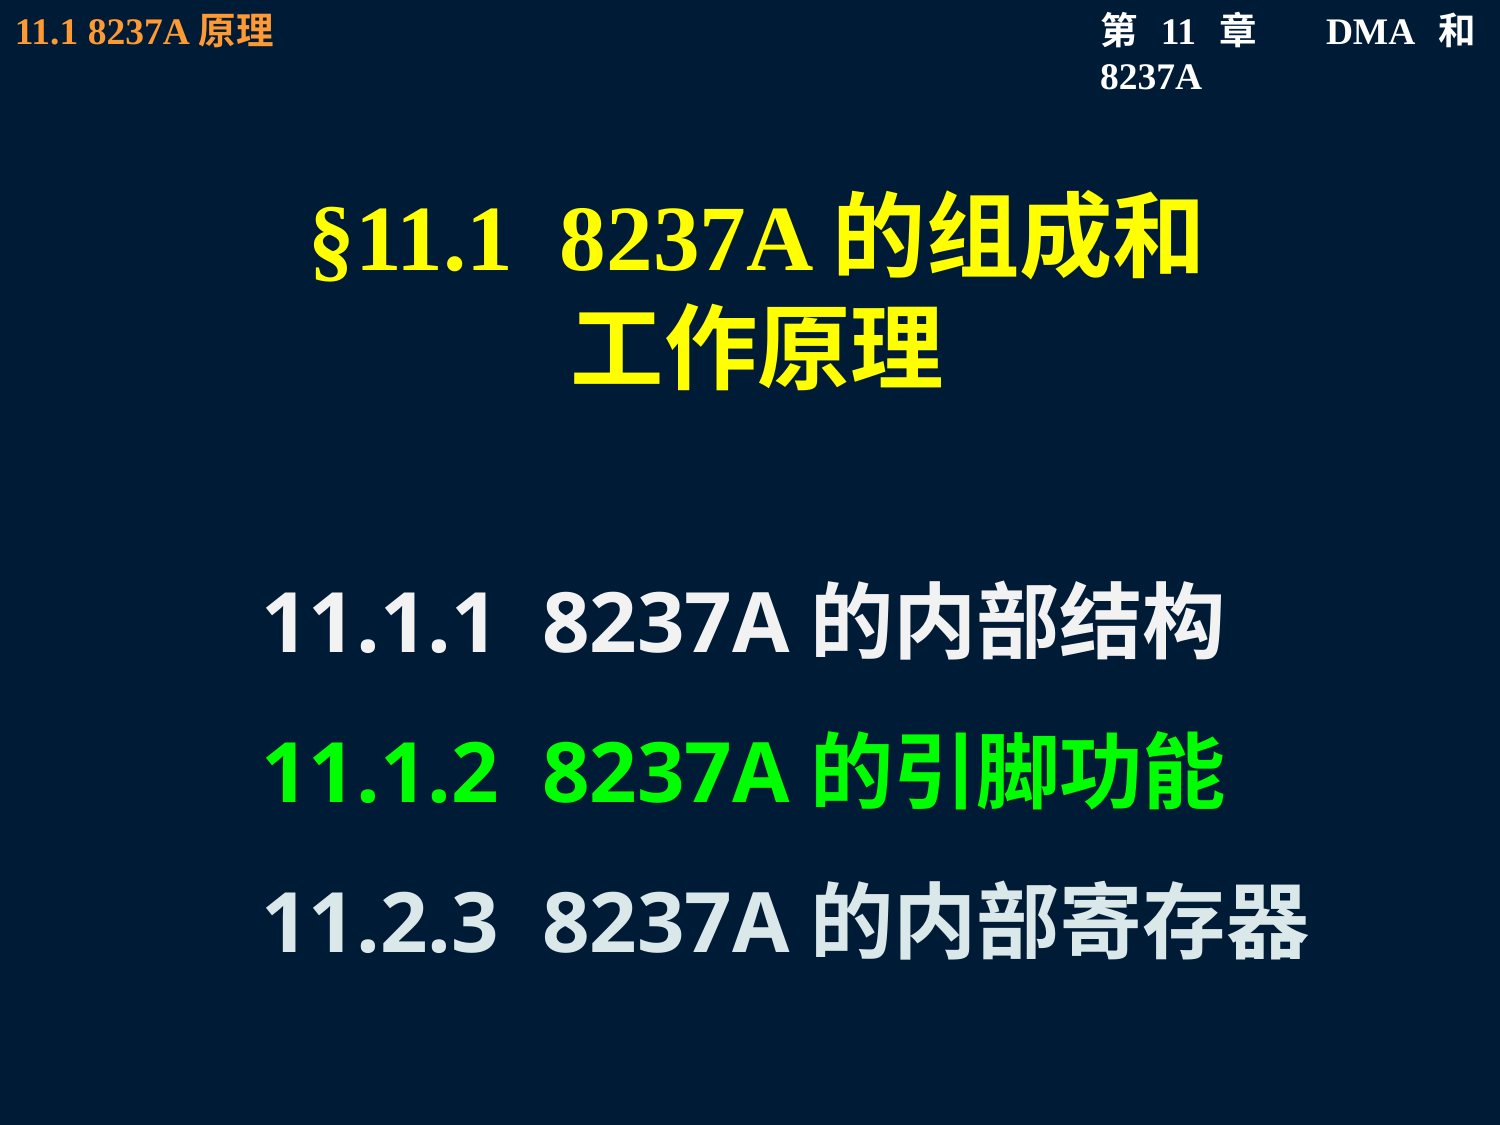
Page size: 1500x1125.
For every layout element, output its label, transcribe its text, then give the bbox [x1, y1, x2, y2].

text_box 11.1.1 8237A的内部结构 11.1.2 8237A的引脚功能 11.2.3 8237A的内部寄存器 [246, 511, 1385, 977]
title §11.1 8237A的组成和 工作原理 [57, 168, 1458, 410]
